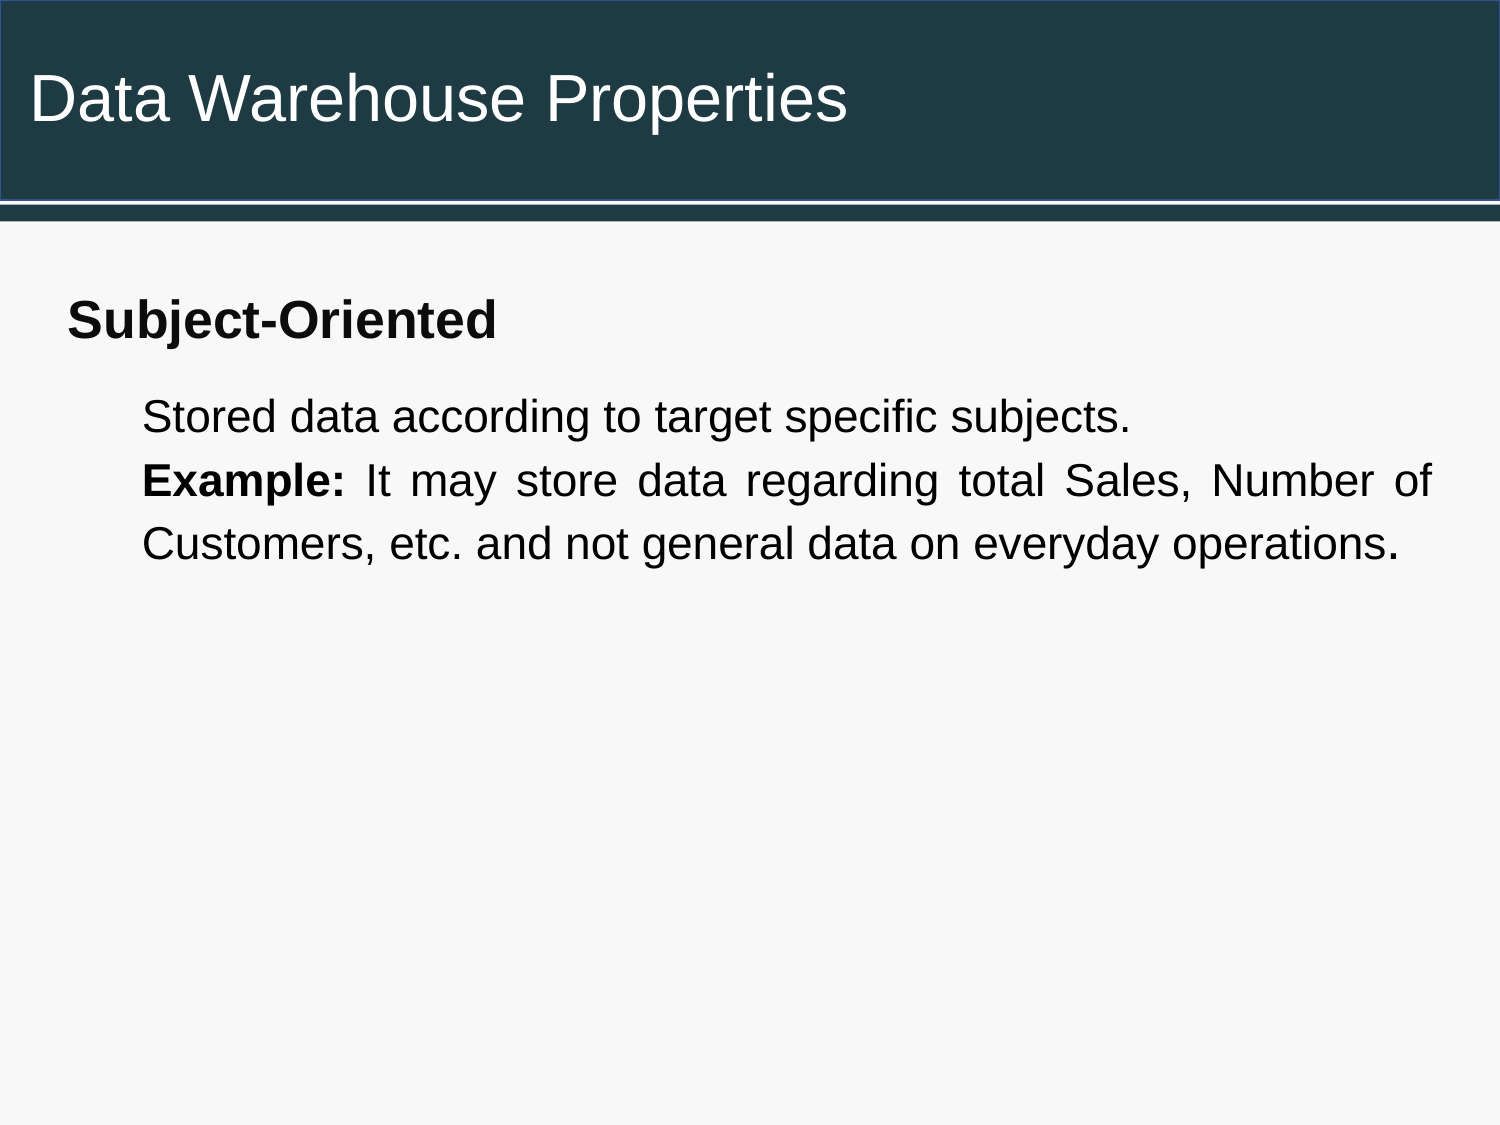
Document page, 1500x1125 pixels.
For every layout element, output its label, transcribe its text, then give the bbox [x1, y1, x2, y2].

title Data Warehouse Properties [14, 0, 1500, 200]
list Subject-Oriented Stored data according to target specific subjects. Example: It may store data regarding total Sales, Number of Customers, etc. and not general data on everyday operations. [52, 245, 1448, 604]
